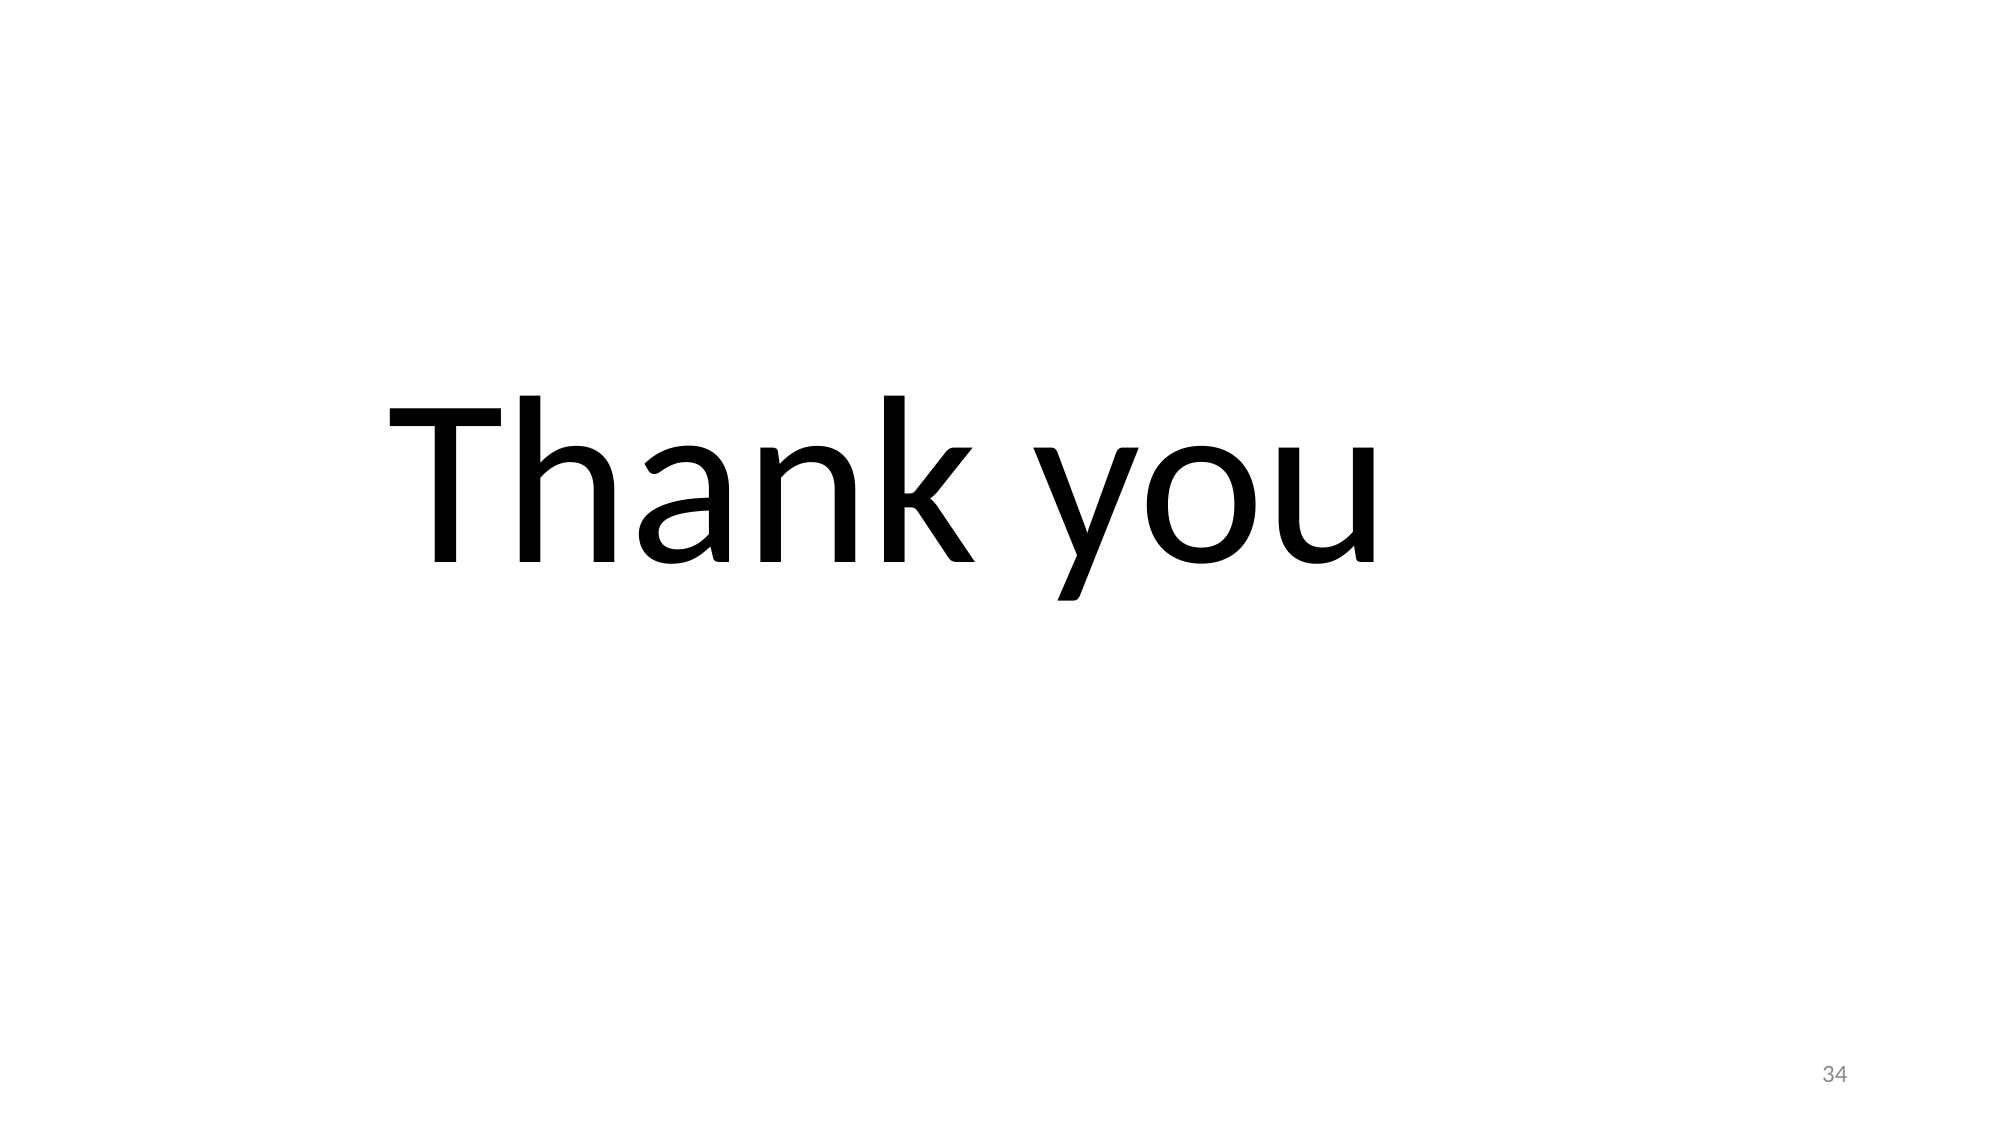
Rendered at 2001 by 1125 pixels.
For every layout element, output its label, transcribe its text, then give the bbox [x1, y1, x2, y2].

text_box [137, 96, 1863, 1014]
text_box Thank you [222, 315, 1600, 618]
text_box 34 [1412, 1042, 1863, 1103]
